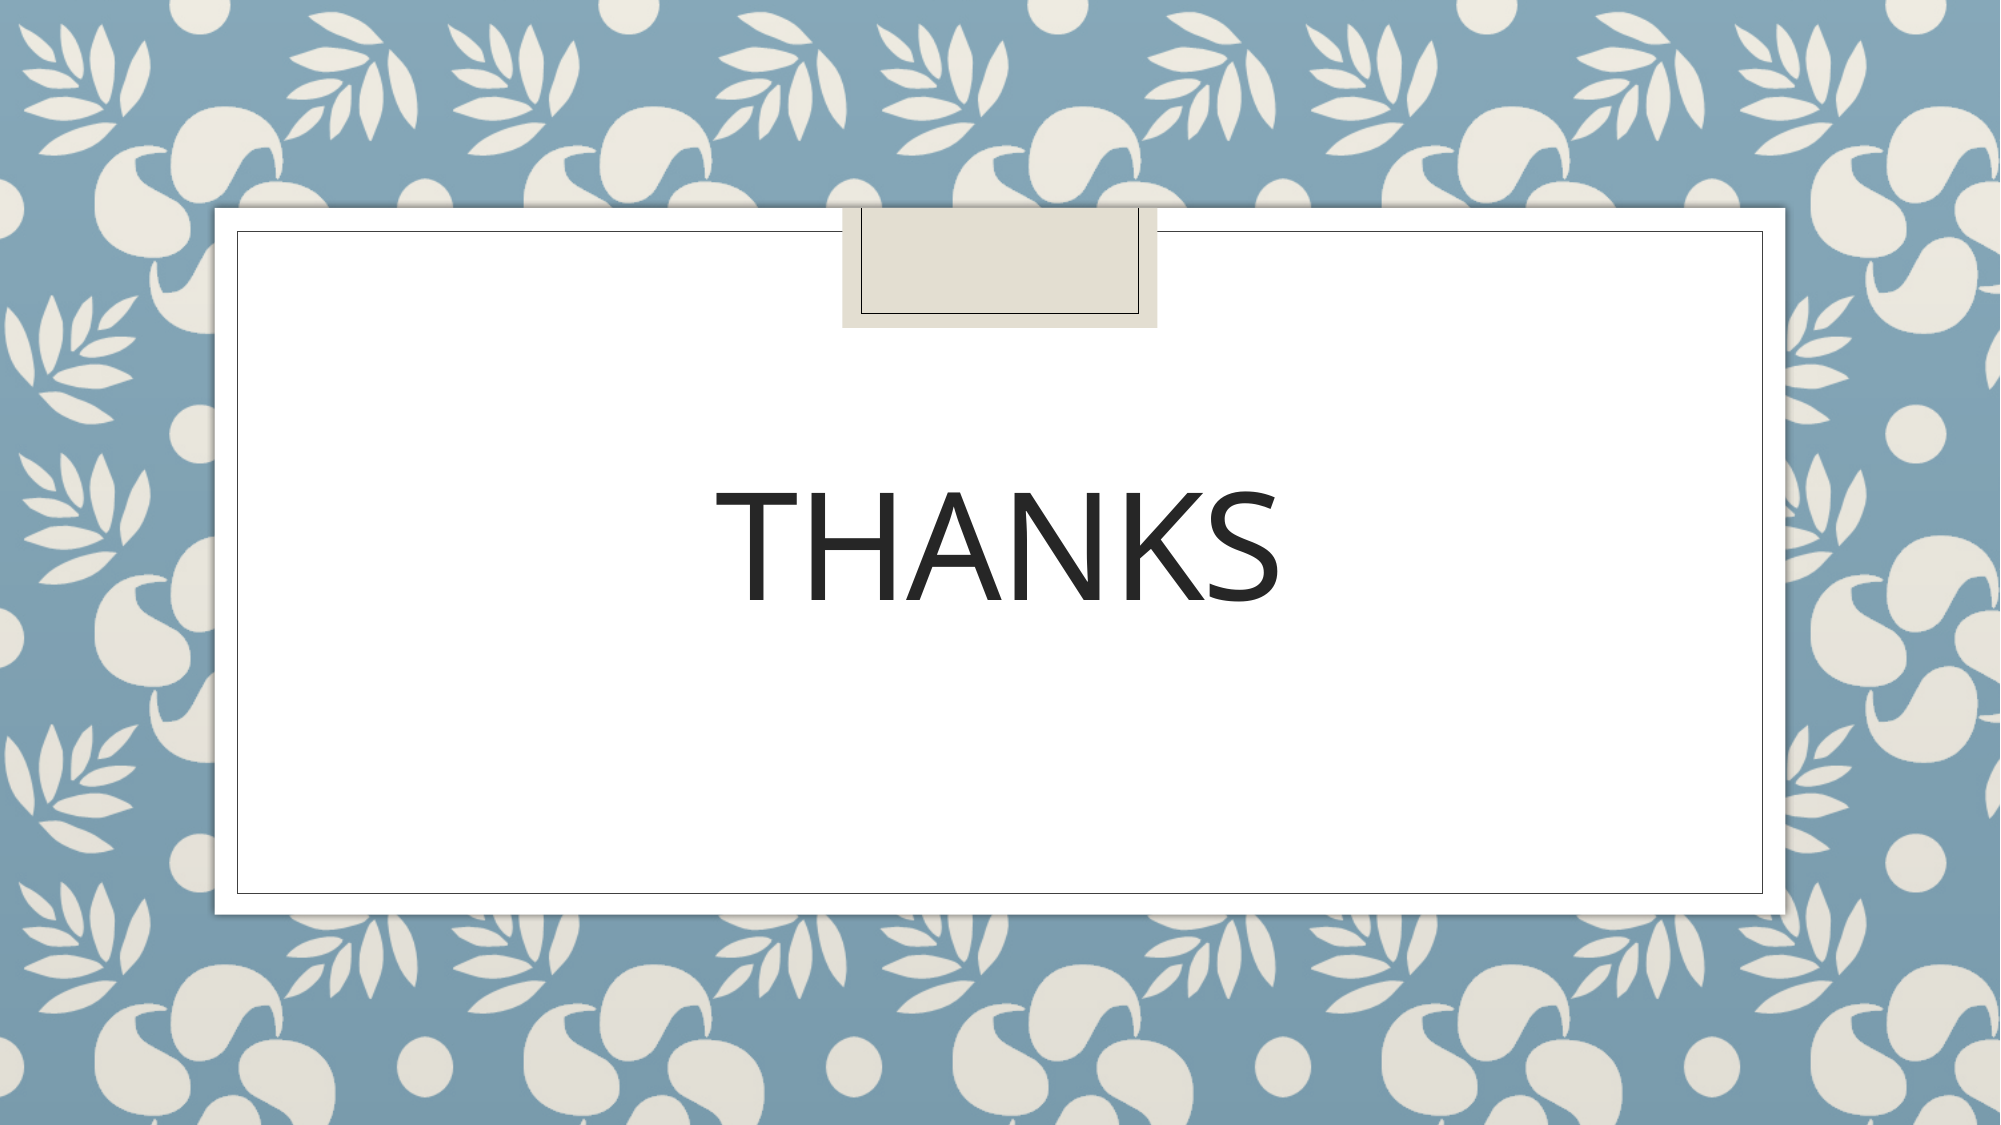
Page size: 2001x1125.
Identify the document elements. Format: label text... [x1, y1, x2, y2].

title Thanks [256, 343, 1745, 769]
